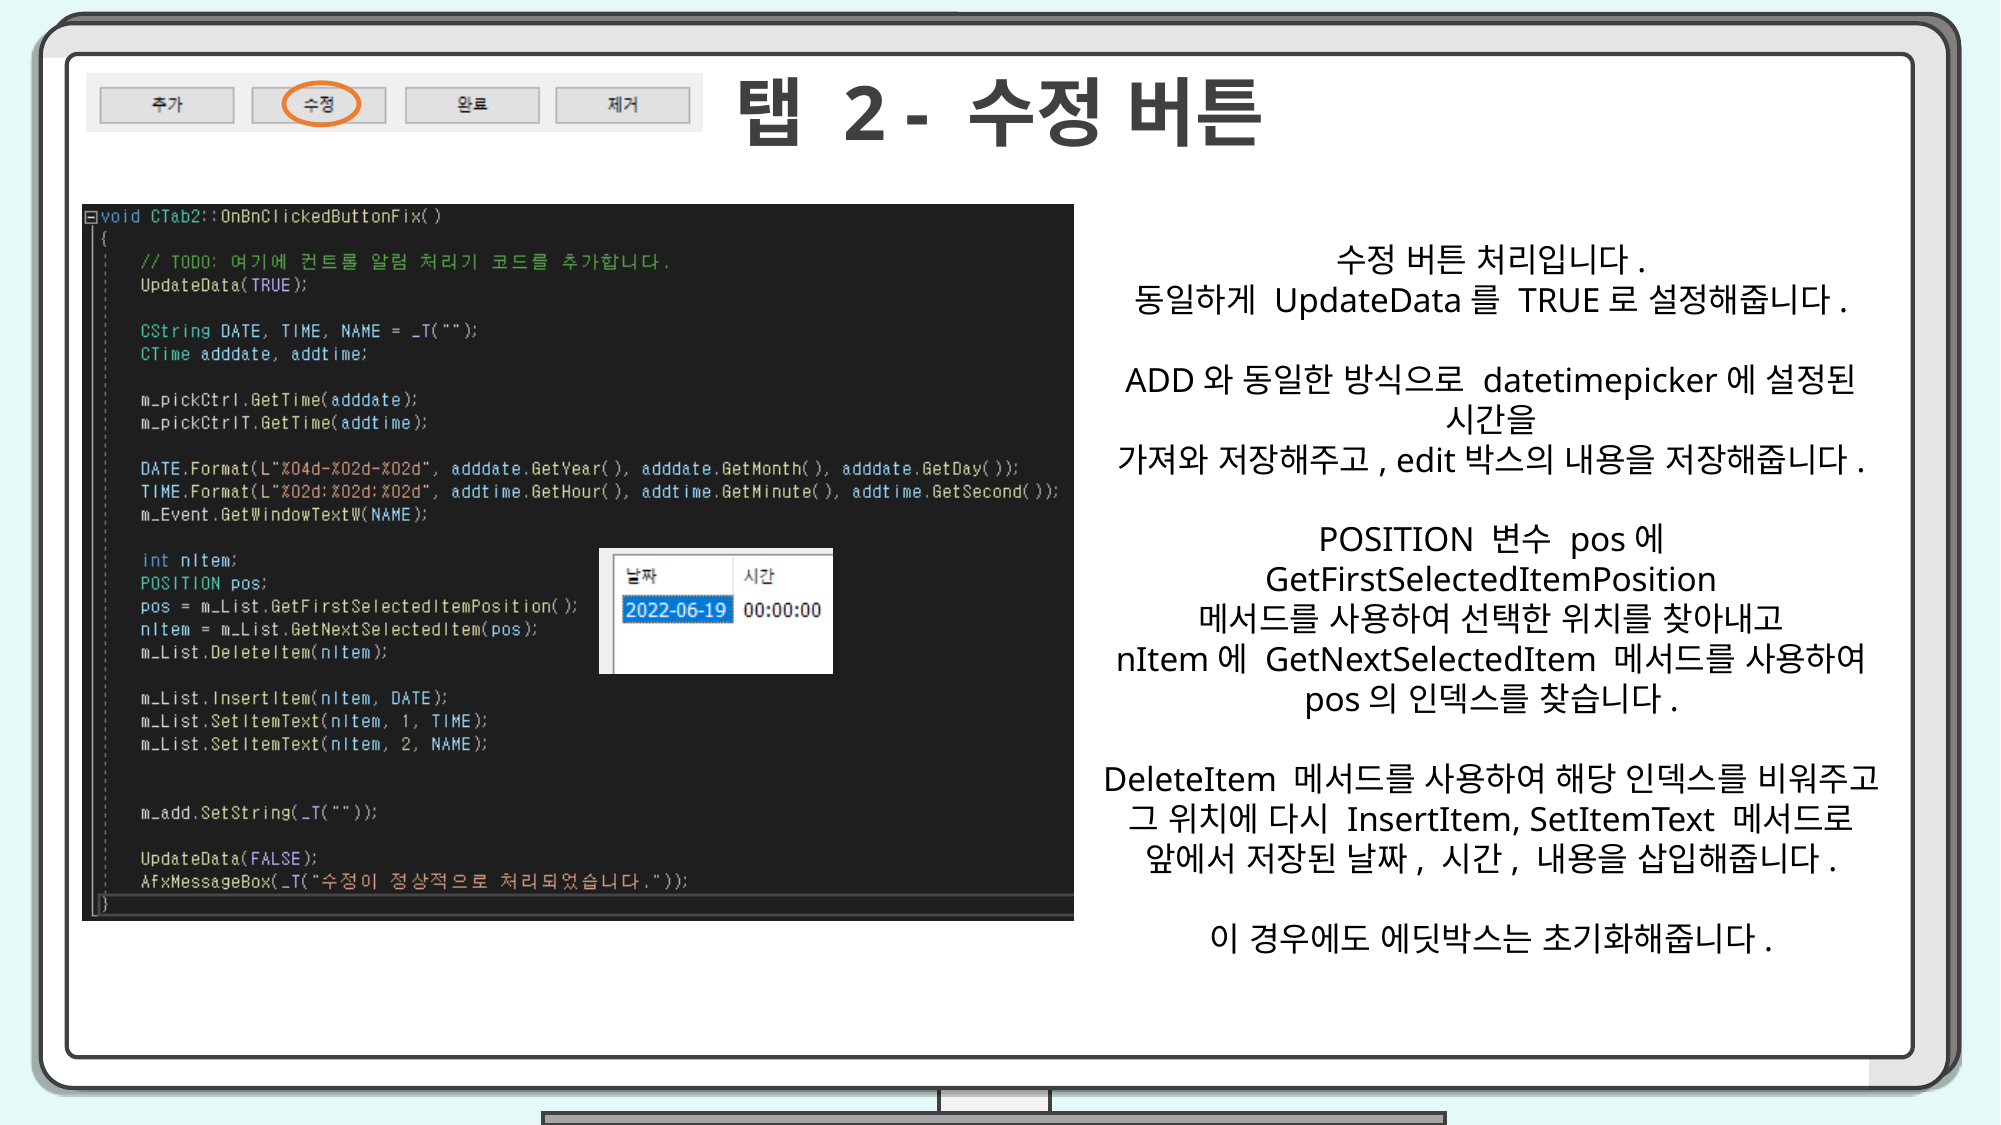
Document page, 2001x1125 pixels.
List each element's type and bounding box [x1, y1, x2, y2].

text_box [40, 13, 1960, 1125]
picture [86, 73, 703, 132]
picture [82, 204, 1074, 921]
